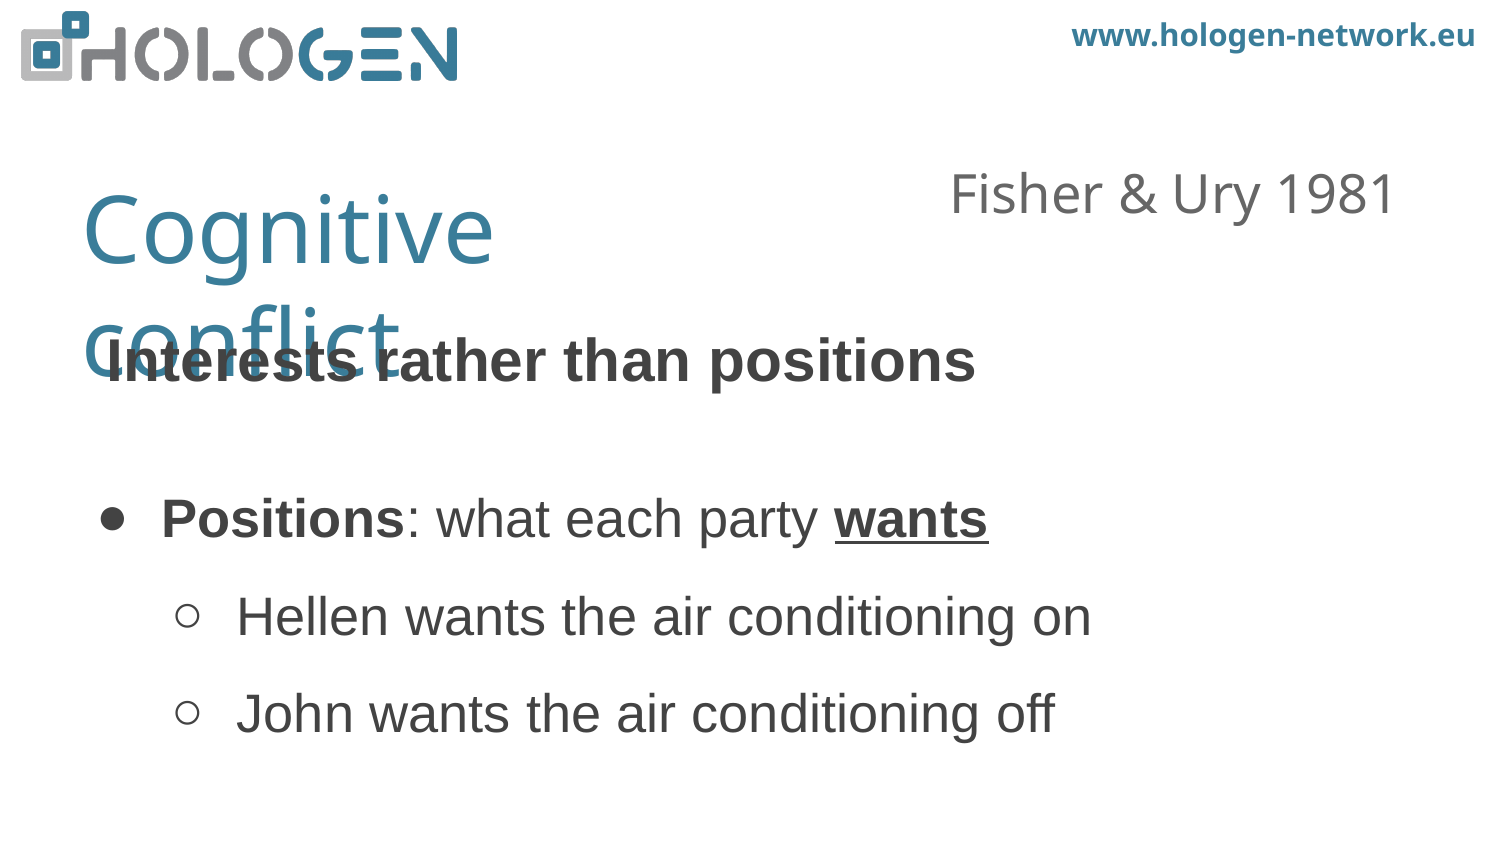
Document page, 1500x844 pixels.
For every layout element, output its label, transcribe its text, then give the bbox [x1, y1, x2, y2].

text_box Cognitive conflict [66, 155, 813, 411]
picture [21, 11, 457, 82]
text_box www.hologen-network.eu [871, 0, 1500, 68]
text_box Interests rather than positions [91, 305, 1452, 423]
text_box Fisher & Ury 1981 [893, 144, 1457, 240]
text_box Positions: what each party wants Hellen wants the air conditioning on John wants the air conditioning off [71, 436, 1389, 819]
